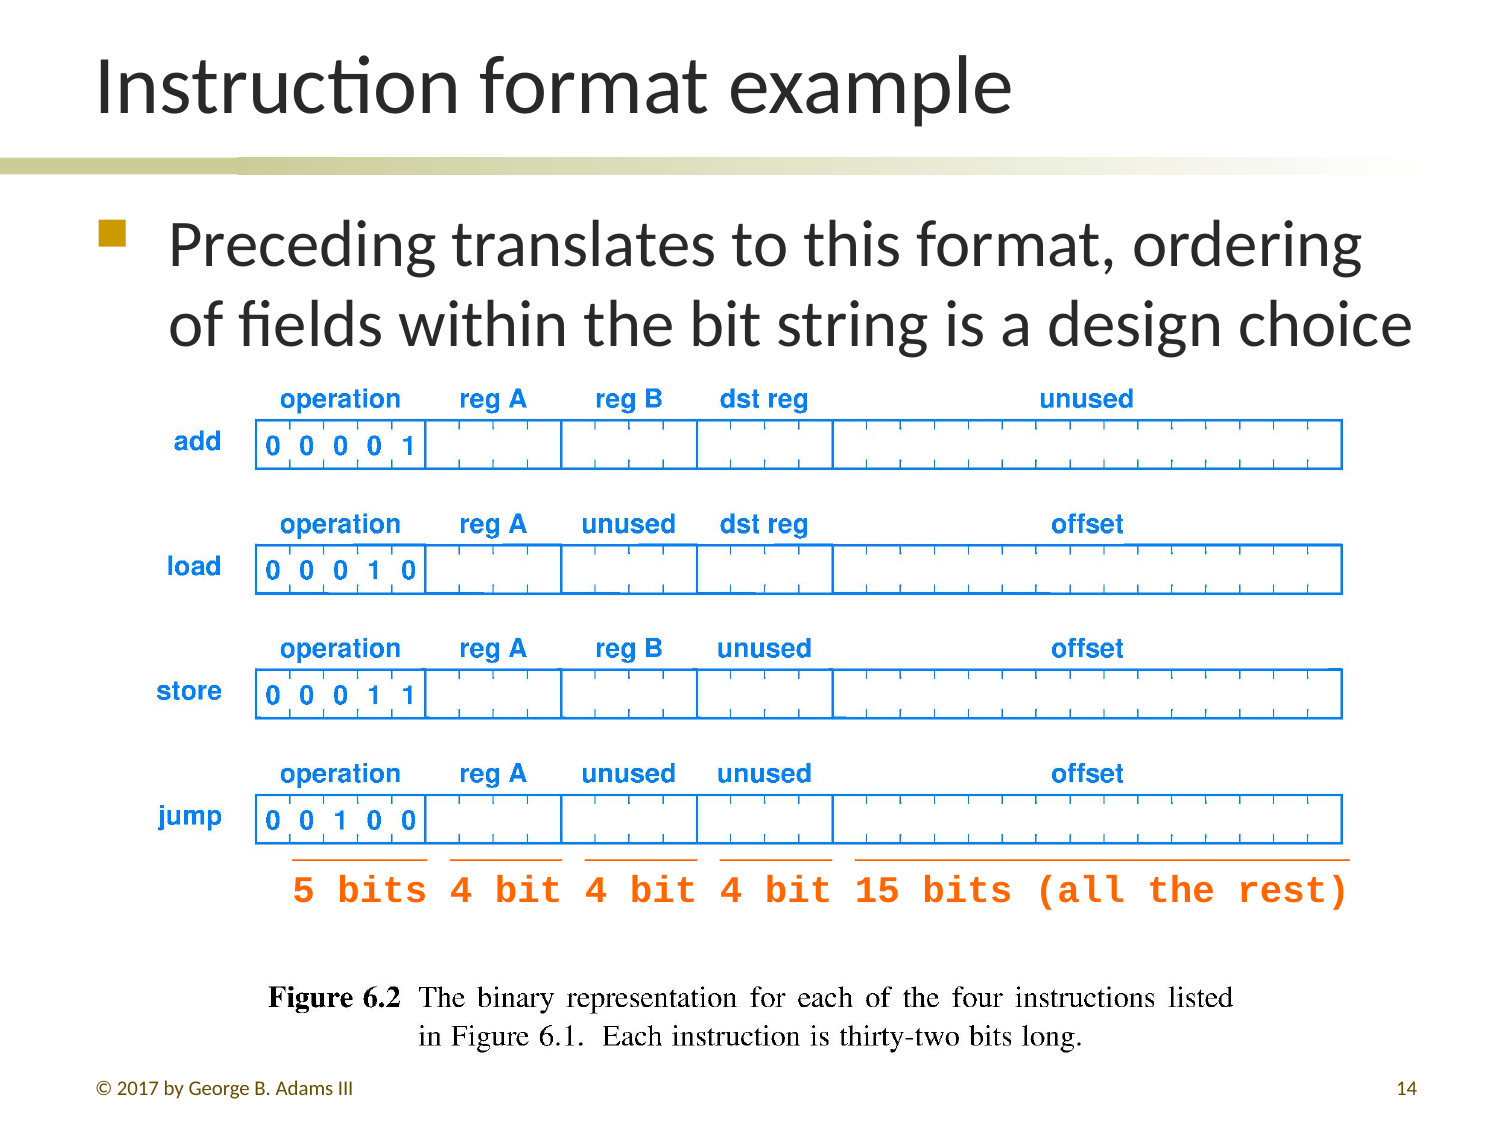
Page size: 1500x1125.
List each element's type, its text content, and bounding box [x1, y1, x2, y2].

picture [122, 359, 1377, 1078]
slide_number 14 [1119, 1067, 1433, 1099]
title Instruction format example [79, 15, 1432, 139]
list Preceding translates to this format, ordering of fields within the bit string is a design choice [79, 192, 1448, 1000]
slide_number © 2017 by George B. Adams III [79, 1067, 406, 1099]
